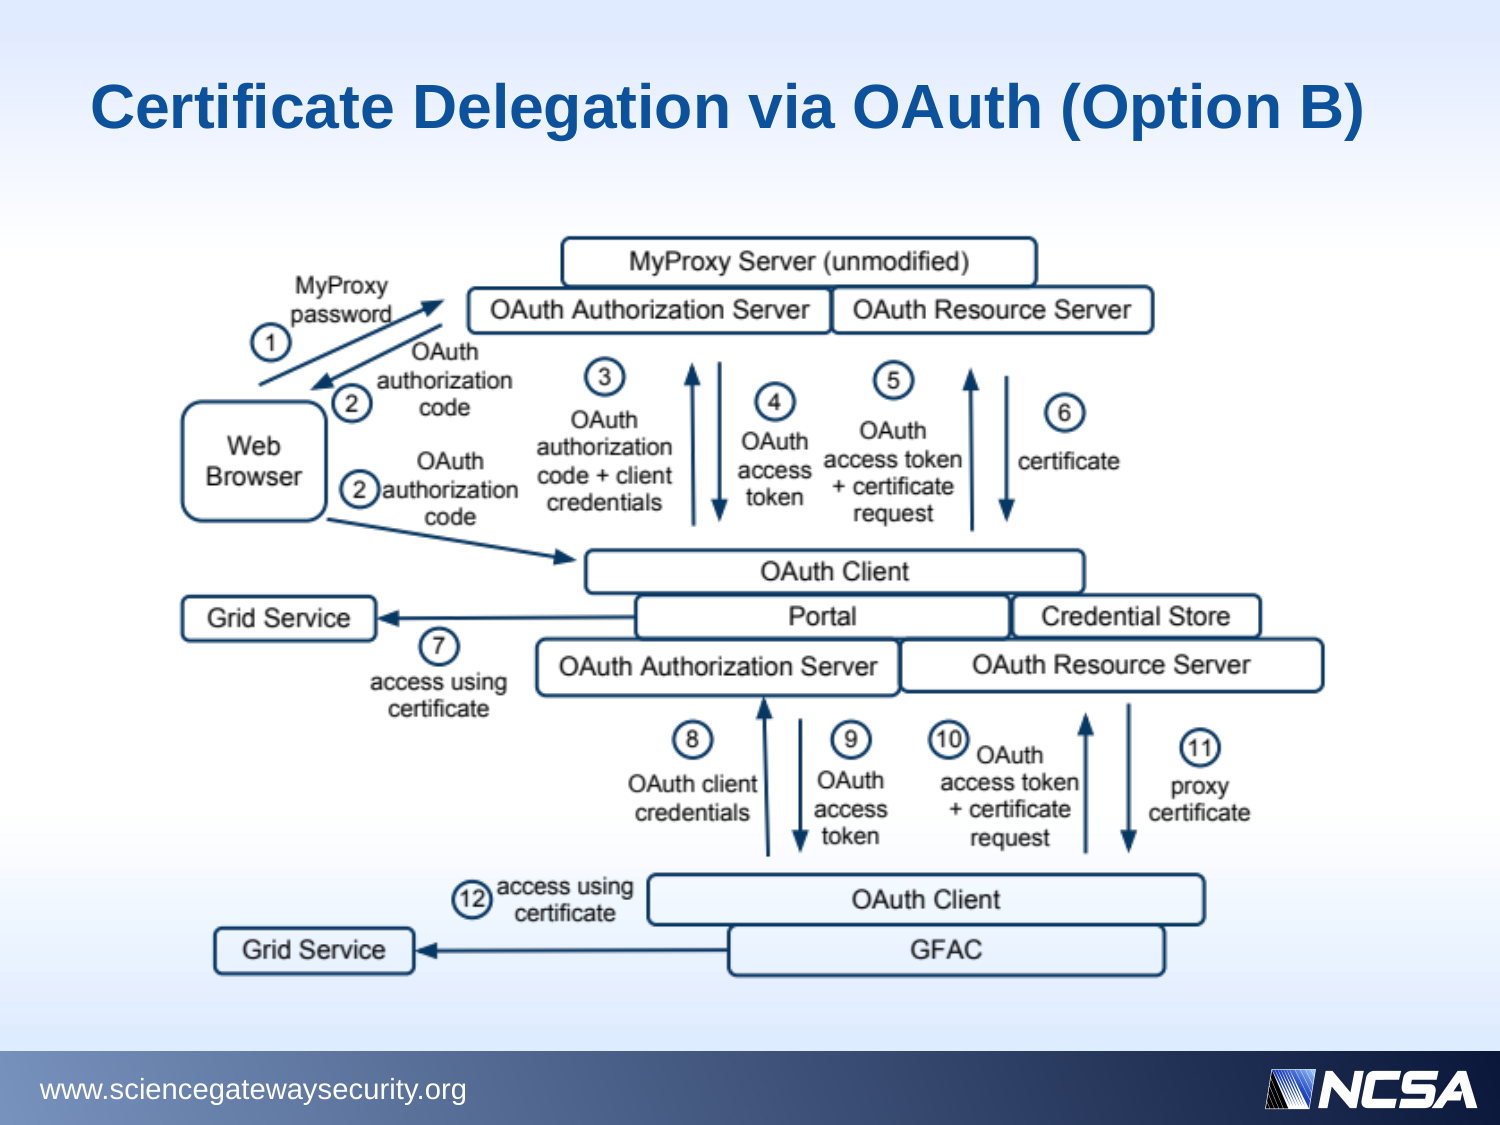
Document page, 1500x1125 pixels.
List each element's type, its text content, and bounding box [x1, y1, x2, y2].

footer www.sciencegatewaysecurity.org [24, 1062, 913, 1103]
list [74, 224, 1426, 1001]
picture [0, 0, 1500, 272]
picture [0, 787, 1500, 1125]
title Certificate Delegation via OAuth (Option B) [74, 44, 1426, 163]
